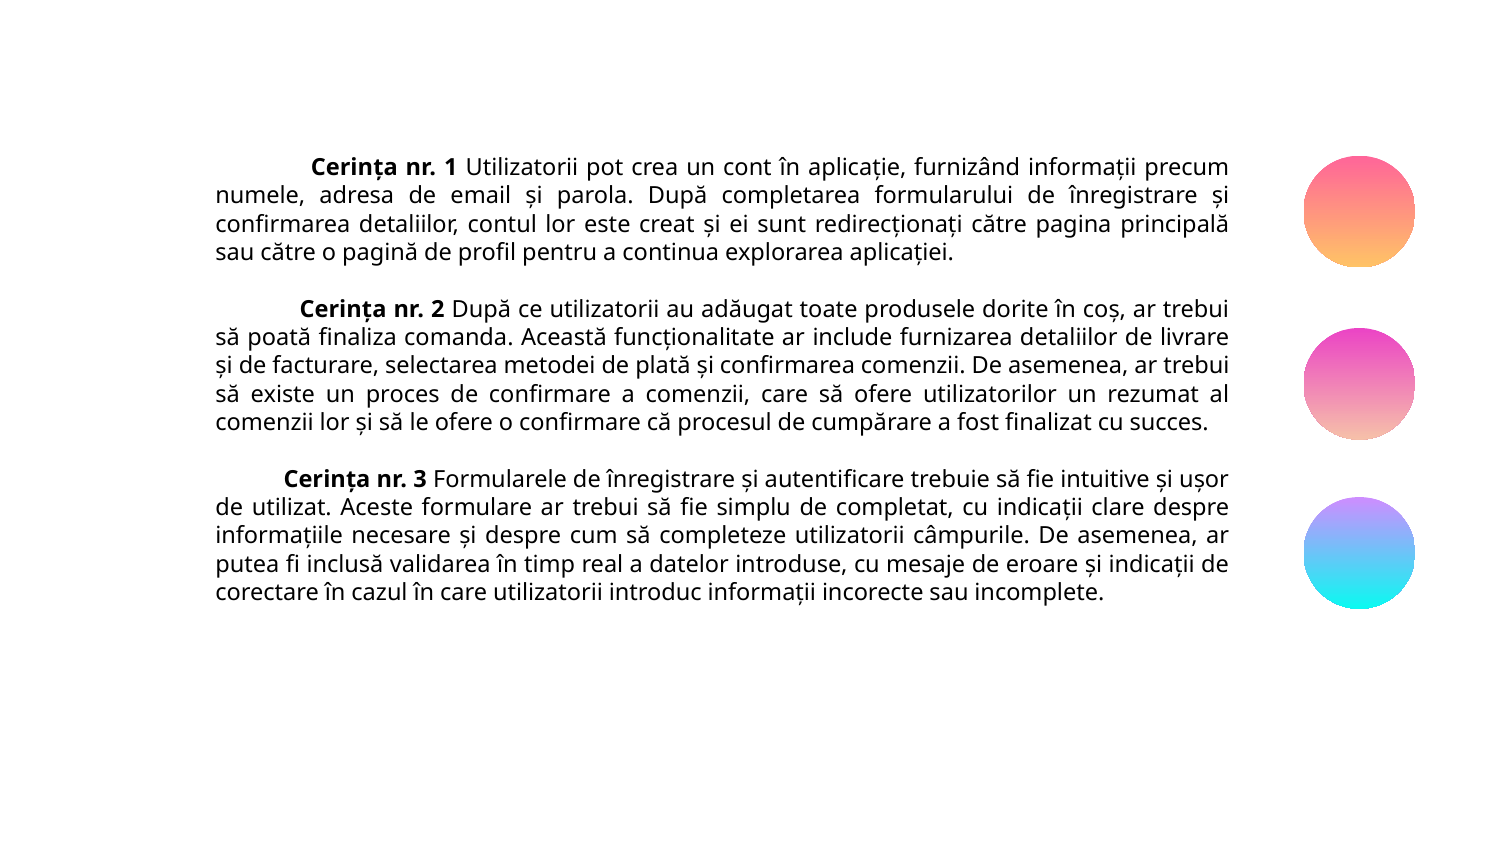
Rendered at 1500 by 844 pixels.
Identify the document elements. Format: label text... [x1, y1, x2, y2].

text_box Cerința nr. 1 Utilizatorii pot crea un cont în aplicație, furnizând informații precum numele, adresa de email și parola. După completarea formularului de înregistrare și confirmarea detaliilor, contul lor este creat și ei sunt redirecționați către pagina principală sau către o pagină de profil pentru a continua explorarea aplicației. Cerința nr. 2 După ce utilizatorii au adăugat toate produsele dorite în coș, ar trebui să poată finaliza comanda. Această funcționalitate ar include furnizarea detaliilor de livrare și de facturare, selectarea metodei de plată și confirmarea comenzii. De asemenea, ar trebui să existe un proces de confirmare a comenzii, care să ofere utilizatorilor un rezumat al comenzii lor și să le ofere o confirmare că procesul de cumpărare a fost finalizat cu succes. Cerința nr. 3 Formularele de înregistrare și autentificare trebuie să fie intuitive și ușor de utilizat. Aceste formulare ar trebui să fie simplu de completat, cu indicații clare despre informațiile necesare și despre cum să completeze utilizatorii câmpurile. De asemenea, ar putea fi inclusă validarea în timp real a datelor introduse, cu mesaje de eroare și indicații de corectare în cazul în care utilizatorii introduc informații incorecte sau incomplete. [200, 144, 1245, 634]
text_box [1303, 155, 1416, 268]
text_box [1303, 327, 1416, 440]
text_box [1303, 497, 1416, 609]
